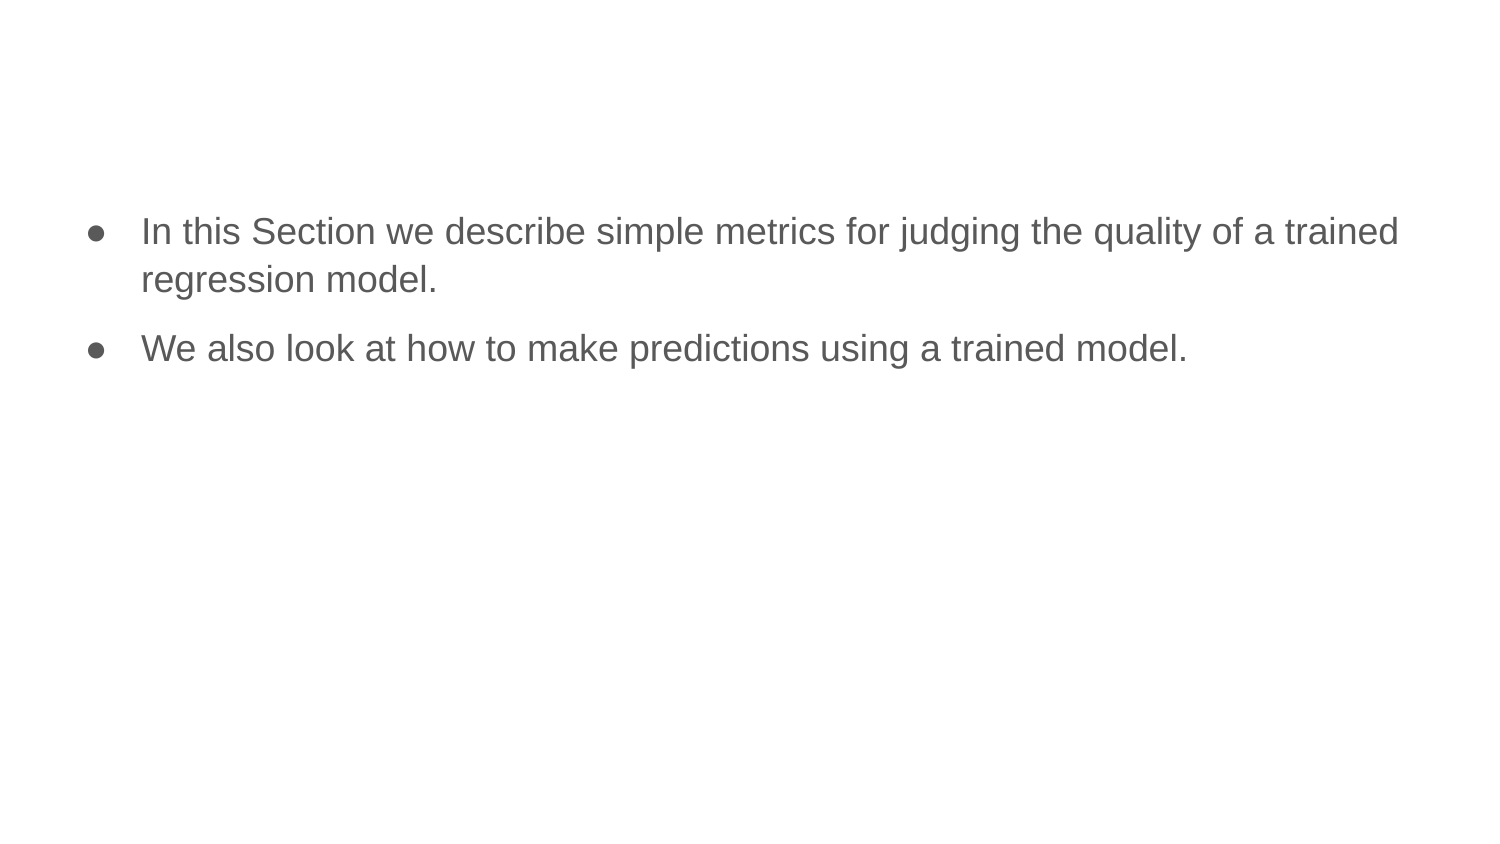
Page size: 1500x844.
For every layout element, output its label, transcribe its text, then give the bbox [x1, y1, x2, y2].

list In this Section we describe simple metrics for judging the quality of a trained regression model. We also look at how to make predictions using a trained model. [51, 189, 1449, 750]
